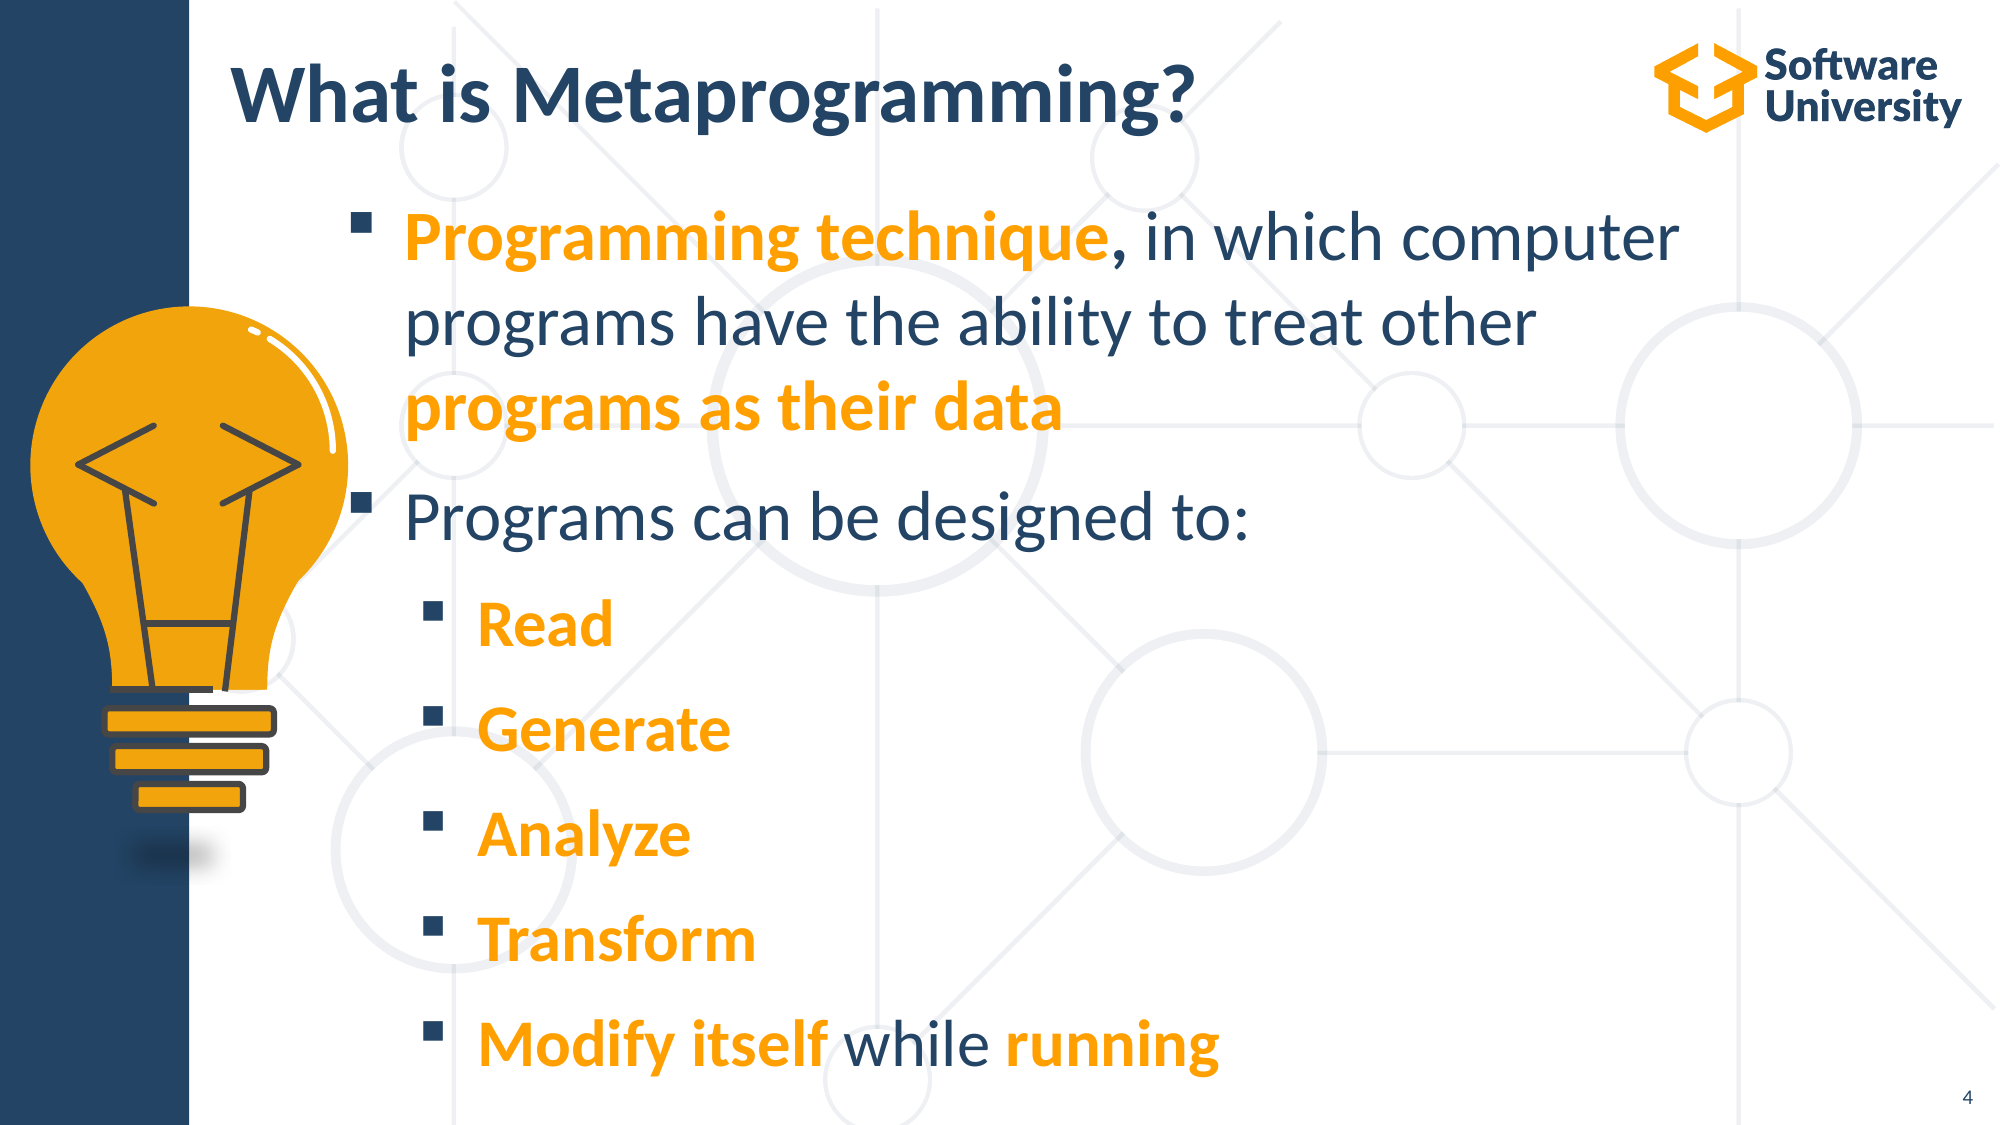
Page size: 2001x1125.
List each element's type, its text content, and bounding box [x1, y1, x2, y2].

list Programming technique, in which computer programs have the ability to treat other programs as their data Programs can be designed to: Read Generate Analyze Transform Modify itself while running [327, 183, 1990, 1094]
text_box 4 [1927, 1067, 1989, 1117]
picture [1641, 31, 1973, 145]
title What is Metaprogramming? [212, 16, 1628, 162]
